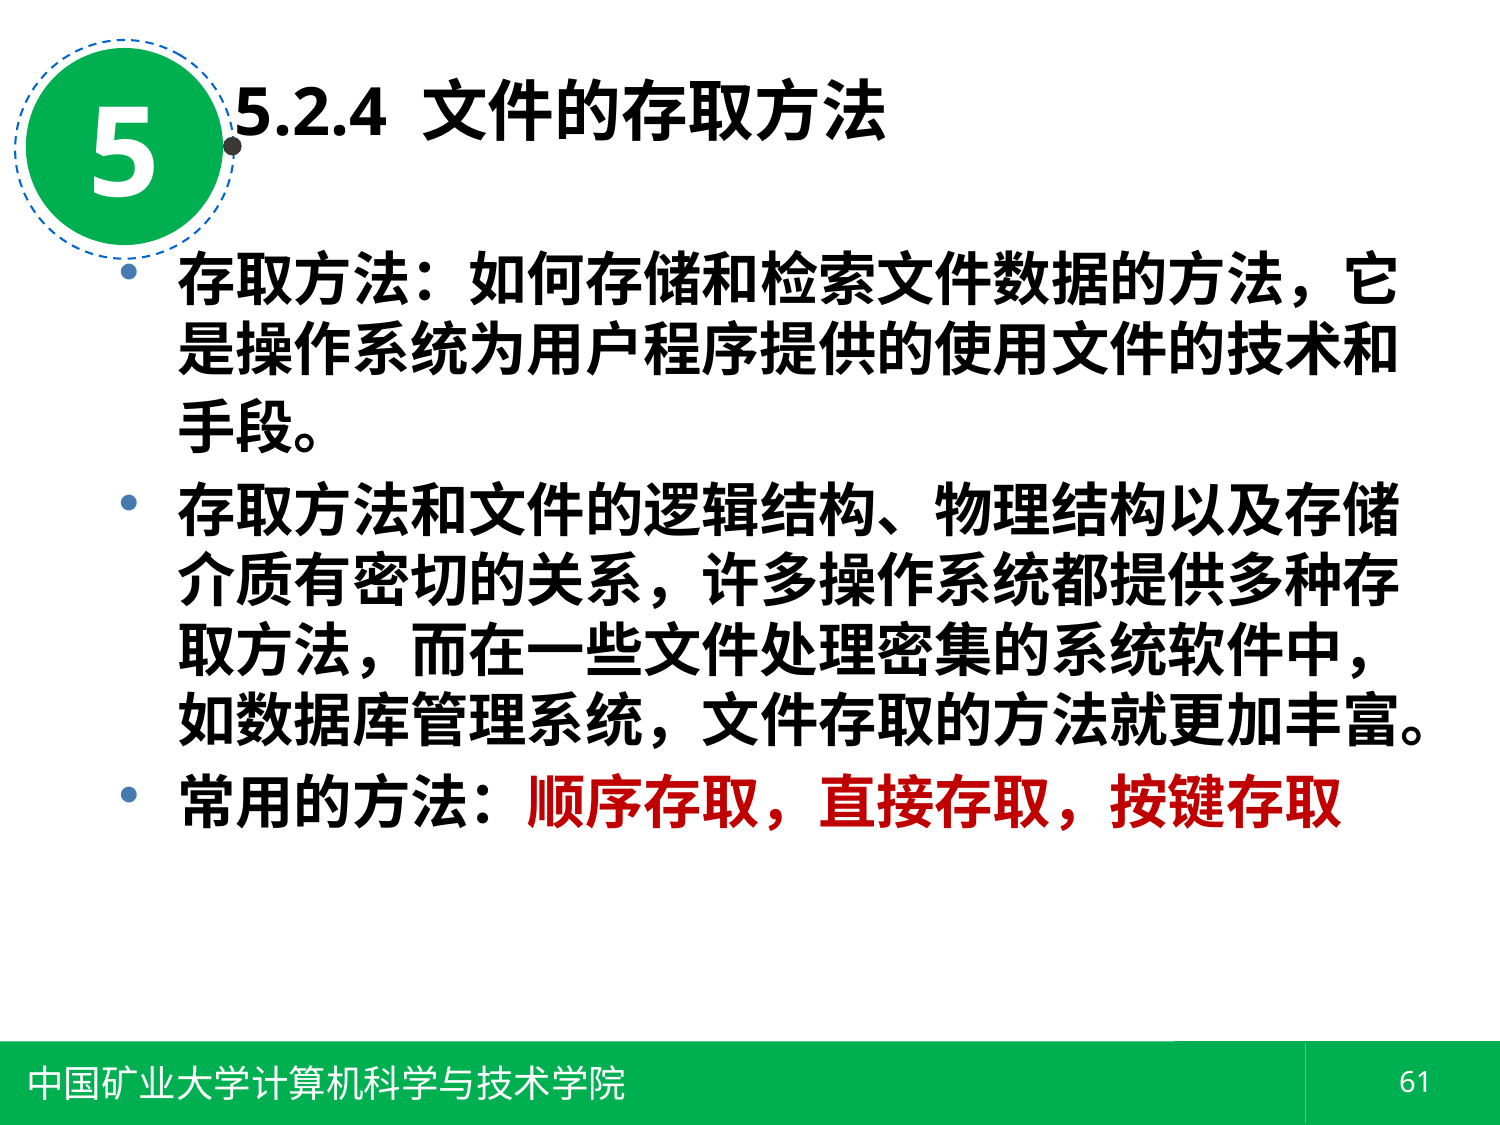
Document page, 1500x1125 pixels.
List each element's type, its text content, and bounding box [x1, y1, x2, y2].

text_box 存取方法：如何存储和检索文件数据的方法，它是操作系统为用户程序提供的使用文件的技术和手段。 存取方法和文件的逻辑结构、物理结构以及存储介质有密切的关系，许多操作系统都提供多种存取方法，而在一些文件处理密集的系统软件中，如数据库管理系统，文件存取的方法就更加丰富。 常用的方法：顺序存取，直接存取，按键存取 [106, 234, 1422, 977]
text_box [14, 38, 220, 259]
text_box 5.2.4 文件的存取方法 [220, 61, 1399, 156]
text_box [174, 156, 235, 234]
text_box 5 [24, 46, 225, 245]
